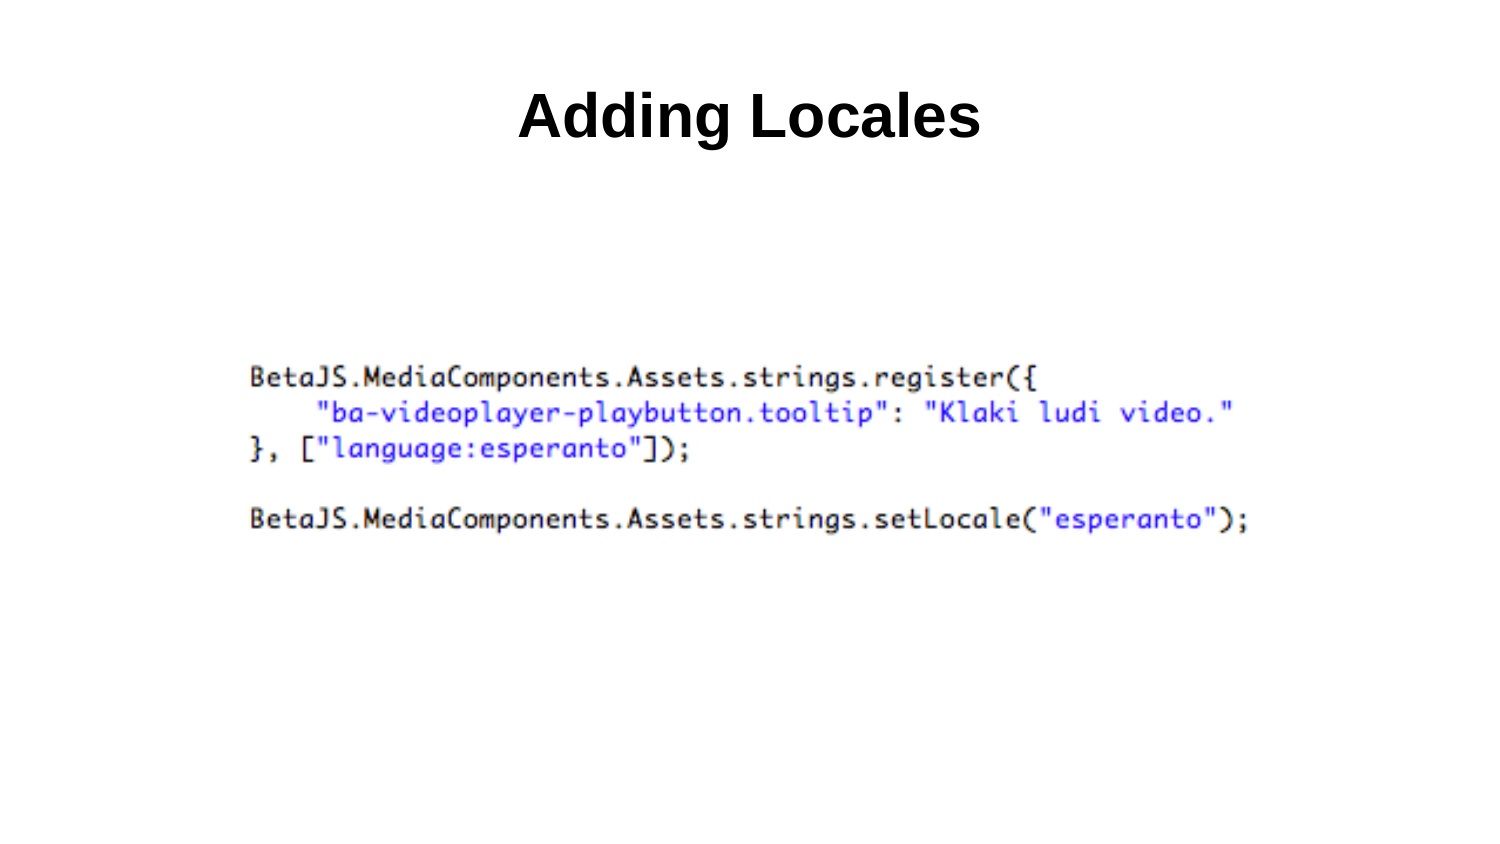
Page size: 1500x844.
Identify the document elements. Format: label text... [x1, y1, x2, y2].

picture [235, 347, 1264, 550]
text_box Adding Locales [0, 0, 1500, 226]
